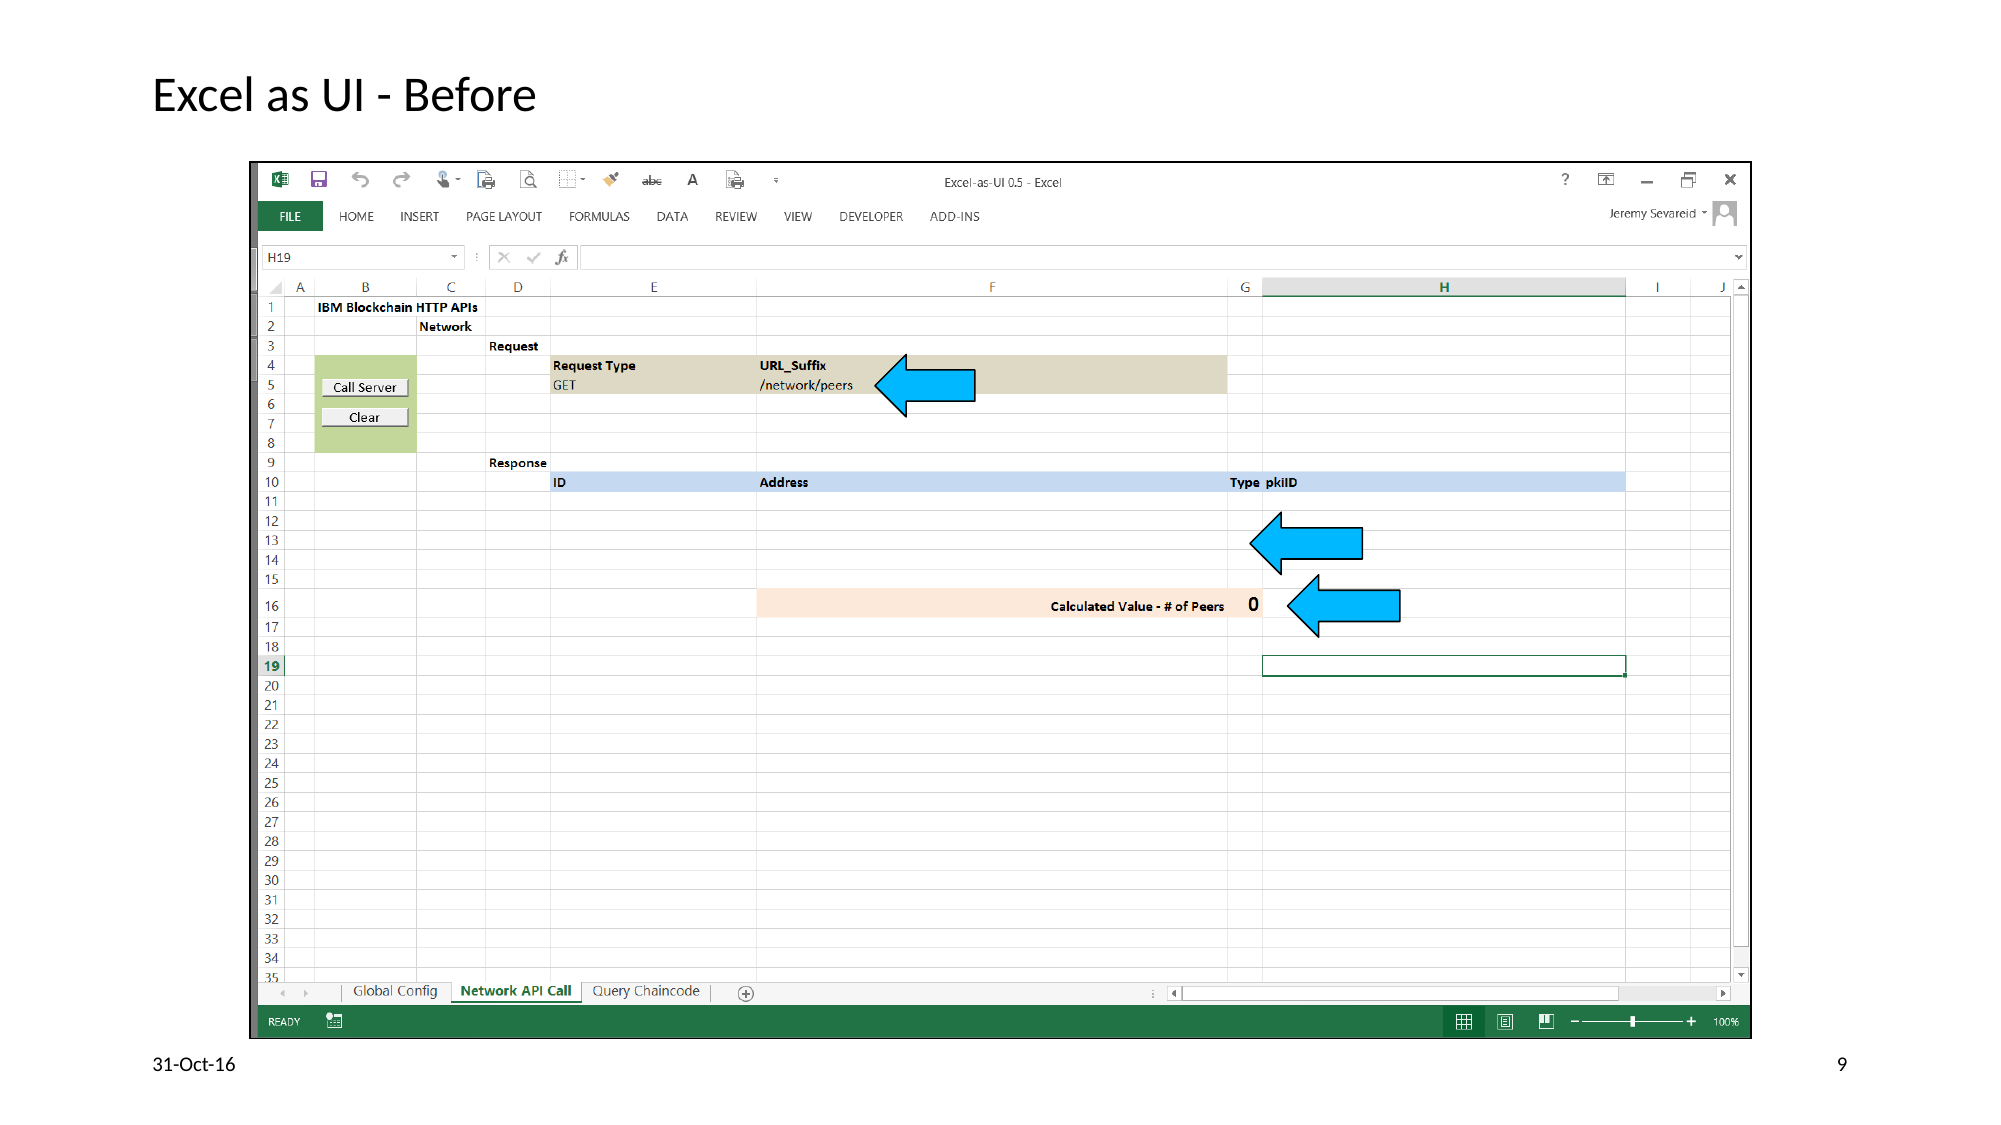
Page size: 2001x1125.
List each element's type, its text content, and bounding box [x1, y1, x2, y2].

slide_number 31-Oct-16 [137, 1042, 588, 1103]
slide_number 9 [1412, 1042, 1863, 1103]
title Excel as UI - Before [137, 59, 1863, 175]
picture [250, 162, 1751, 1038]
